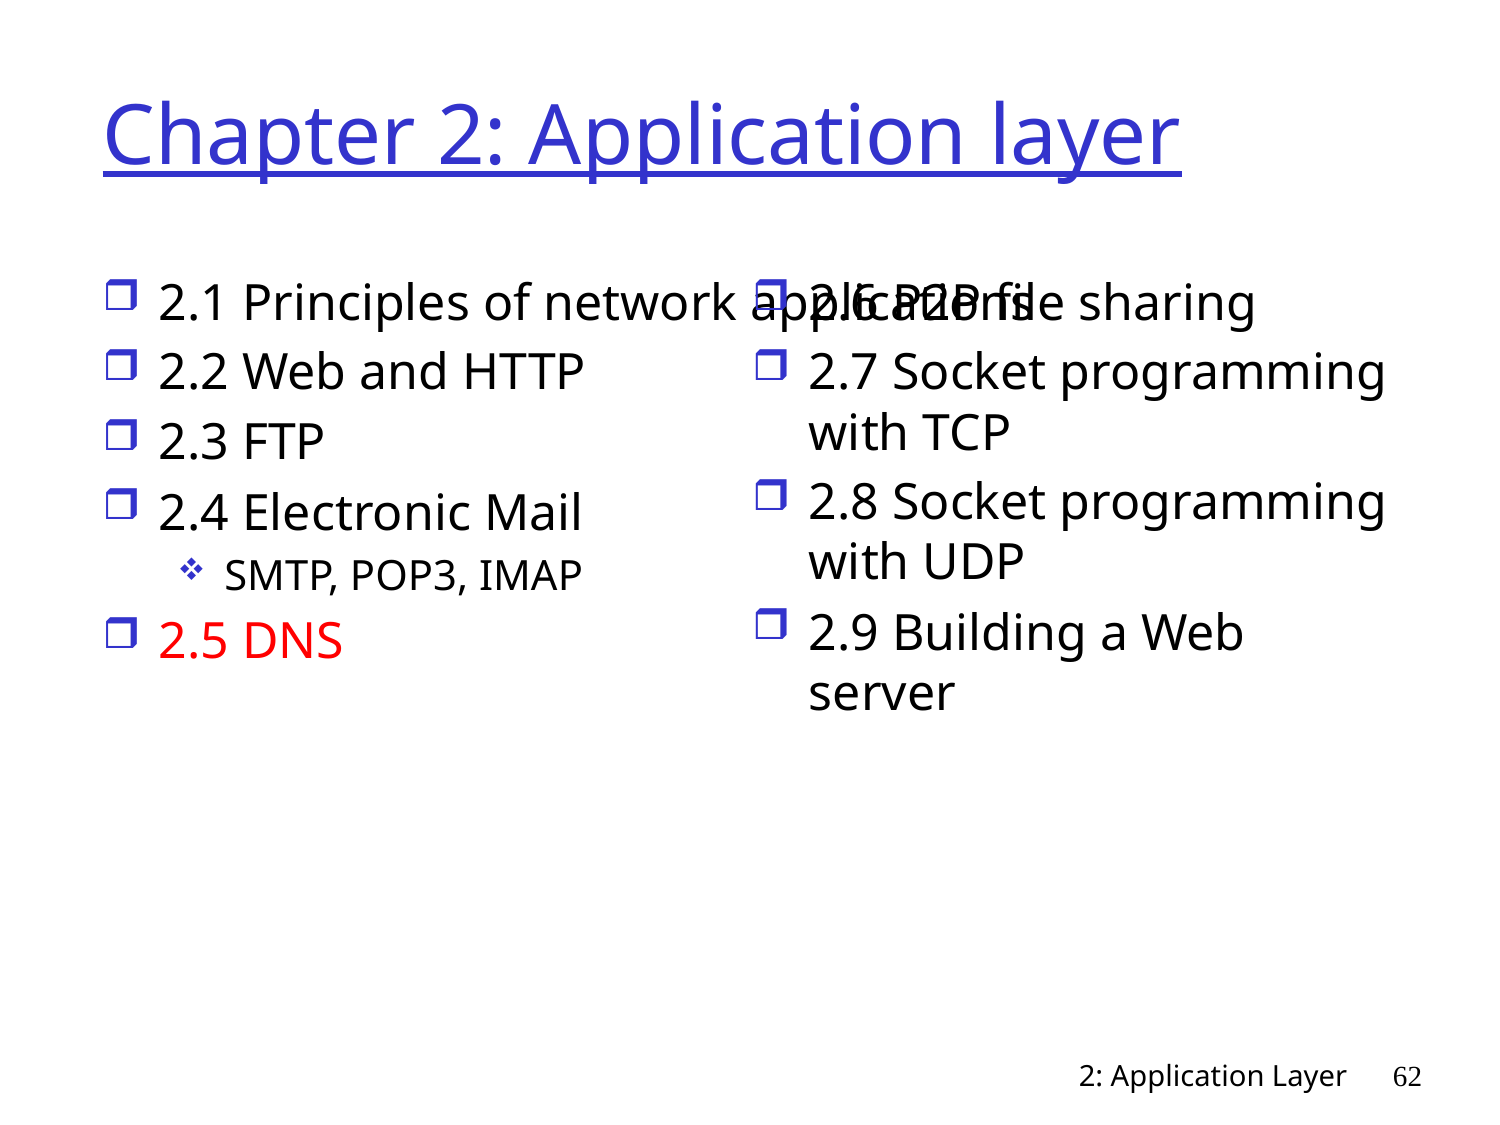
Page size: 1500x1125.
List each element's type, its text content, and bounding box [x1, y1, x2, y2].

list 2.1 Principles of network applications 2.2 Web and HTTP 2.3 FTP 2.4 Electronic Mail SMTP, POP3, IMAP 2.5 DNS [87, 262, 737, 1026]
list 2.6 P2P file sharing 2.7 Socket programming with TCP 2.8 Socket programming with UDP 2.9 Building a Web server [737, 262, 1403, 1026]
footer 2: Application Layer [887, 1049, 1362, 1125]
slide_number 62 [1362, 1049, 1438, 1125]
title Chapter 2: Application layer [87, 37, 1363, 226]
